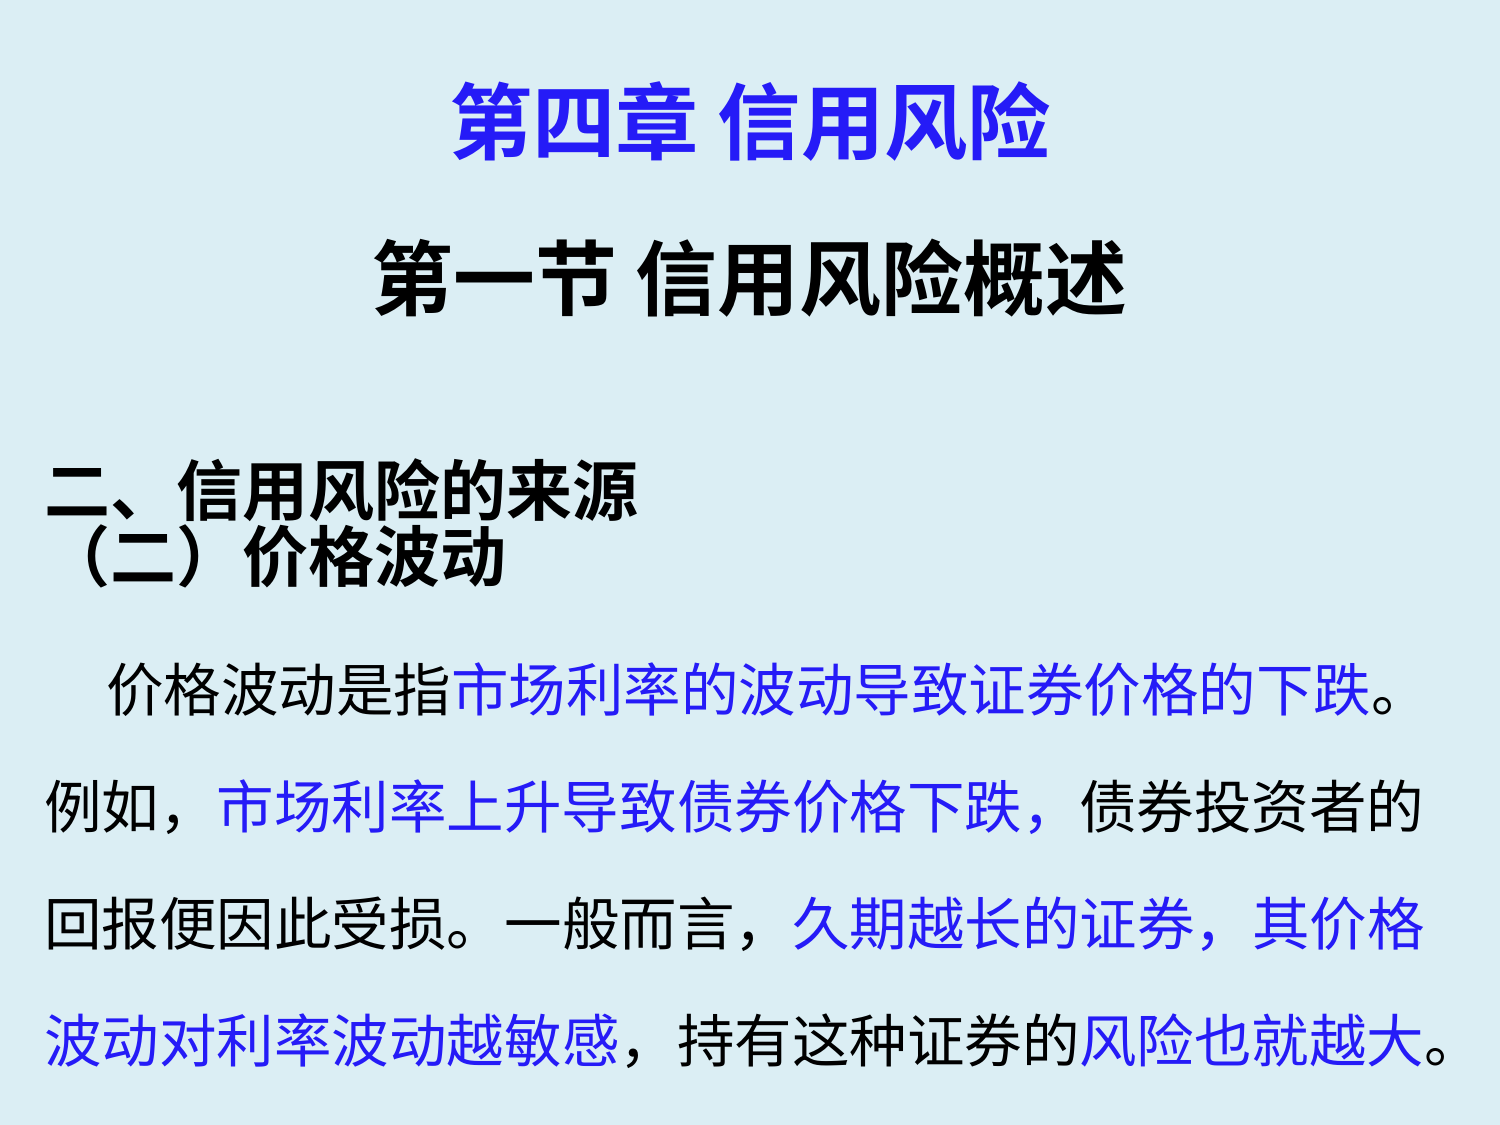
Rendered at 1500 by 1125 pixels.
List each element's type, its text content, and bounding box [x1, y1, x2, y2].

title 第四章 信用风险 [75, 45, 1425, 197]
list 第一节 信用风险概述 二、信用风险的来源 （二）价格波动 价格波动是指市场利率的波动导致证券价格的下跌。例如，市场利率上升导致债券价格下跌，债券投资者的回报便因此受损。一般而言，久期越长的证券，其价格波动对利率波动越敏感，持有这种证券的风险也就越大。 [29, 219, 1471, 1106]
